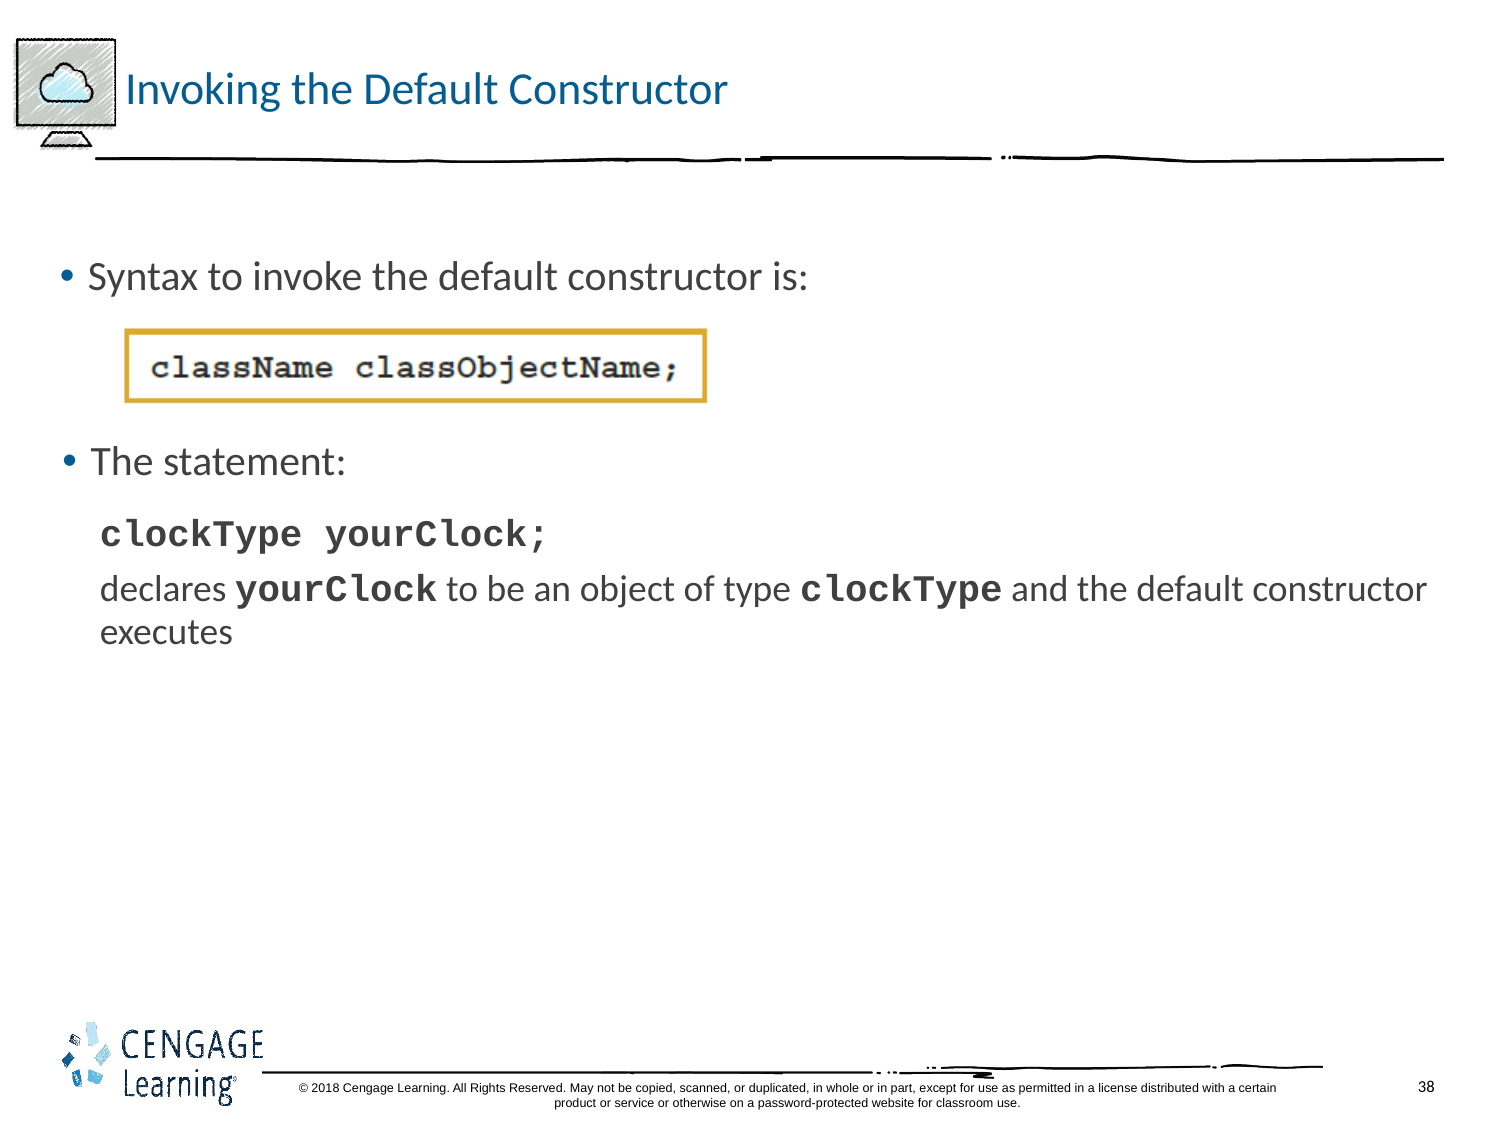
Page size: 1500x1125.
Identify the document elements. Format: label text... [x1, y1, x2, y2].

title Invoking the Default Constructor [125, 66, 1442, 116]
picture [95, 155, 1444, 163]
picture [62, 1022, 1323, 1106]
list The statement: [62, 437, 1443, 486]
list Syntax to invoke the default constructor is: [59, 252, 1441, 301]
list clockType yourClock; declares yourClock to be an object of type clockType and the default constructor executes [62, 512, 1443, 655]
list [120, 324, 712, 408]
picture [13, 36, 117, 151]
